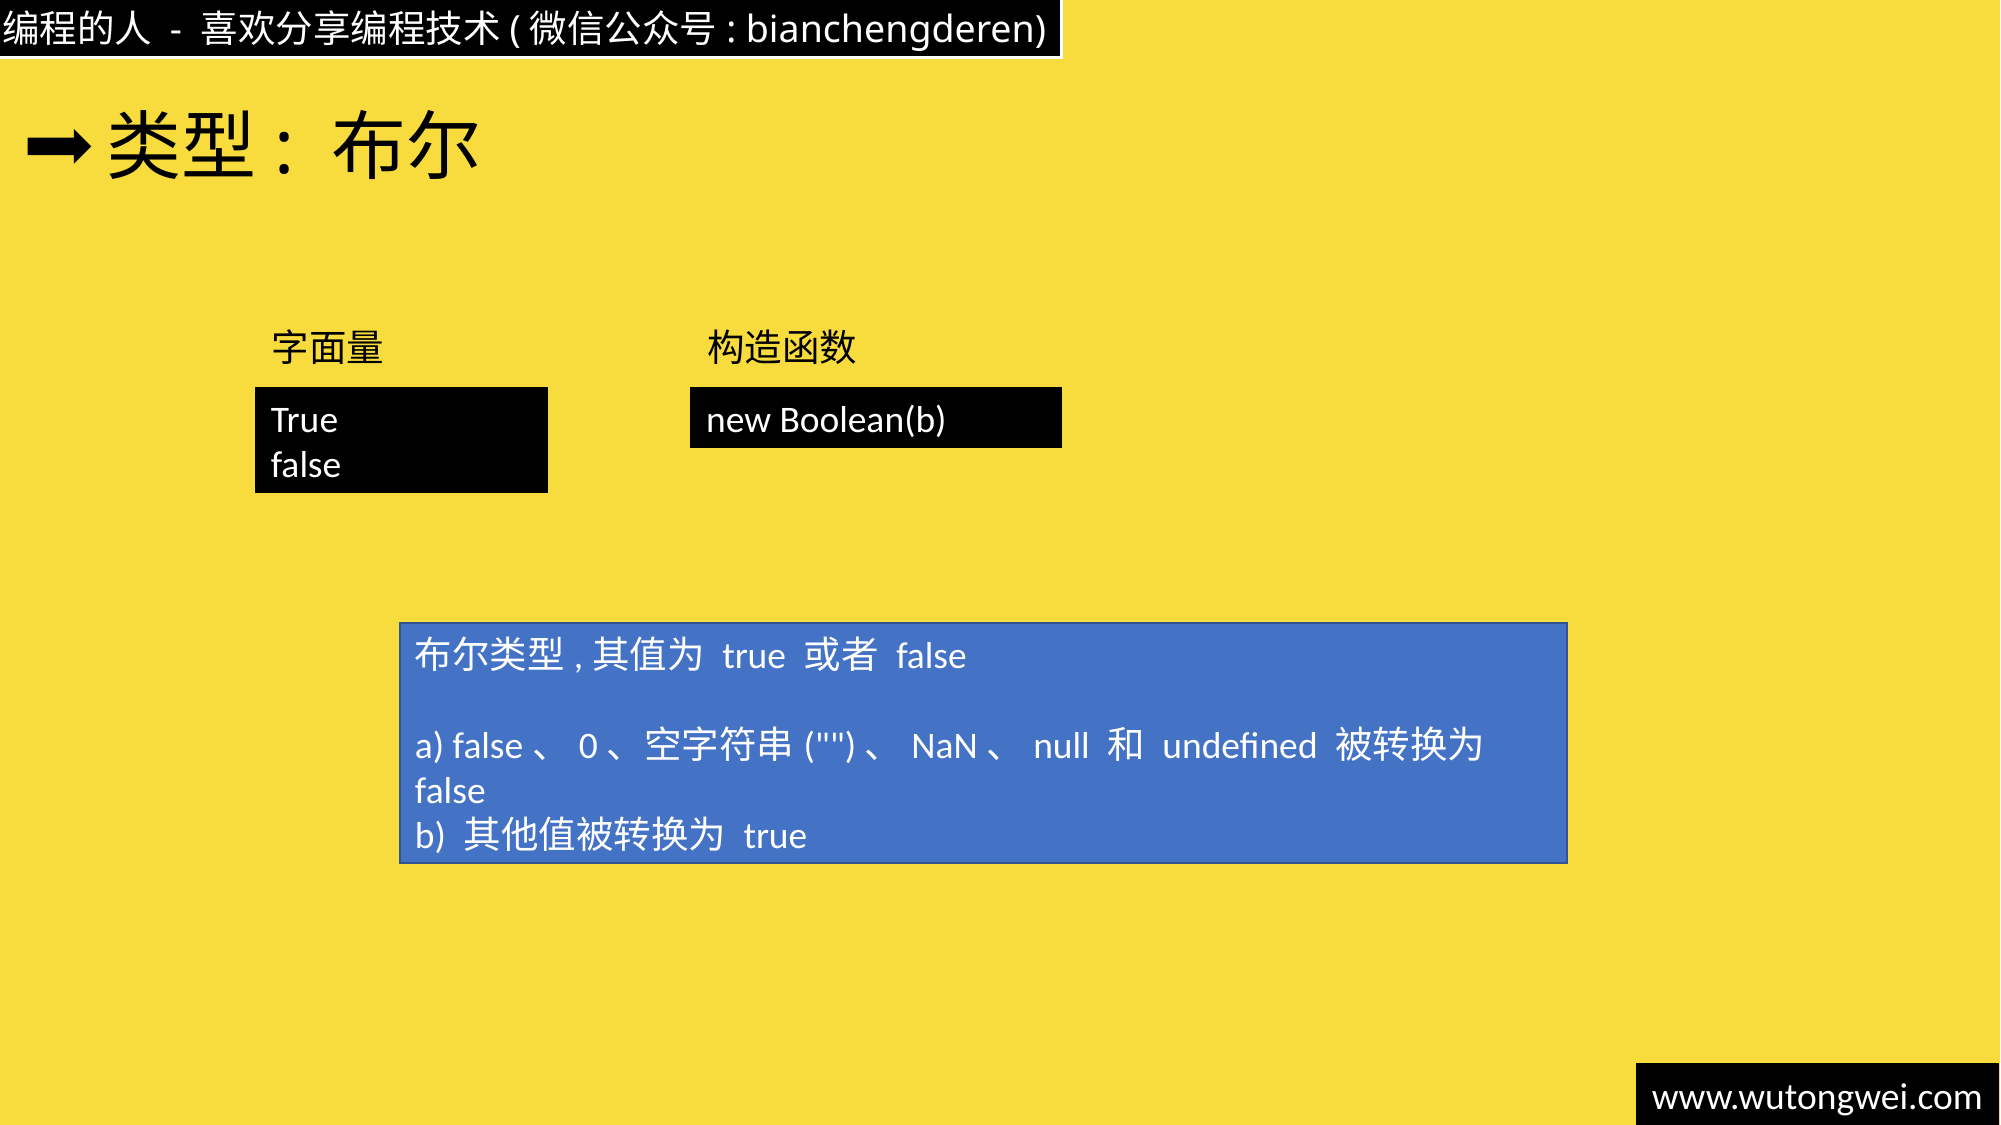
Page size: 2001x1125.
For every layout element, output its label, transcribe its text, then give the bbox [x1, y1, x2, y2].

title 类型: 布尔 [91, 101, 1955, 192]
text_box 字面量 [257, 316, 400, 377]
text_box True false [255, 387, 548, 493]
text_box new Boolean(b) [690, 387, 1062, 448]
text_box 构造函数 [692, 316, 872, 377]
text_box 布尔类型,其值为 true 或者 false a) false、0、空字符串("")、NaN、null 和 undefined 被转换为 false b) 其他值被转换为 true [399, 622, 1568, 864]
